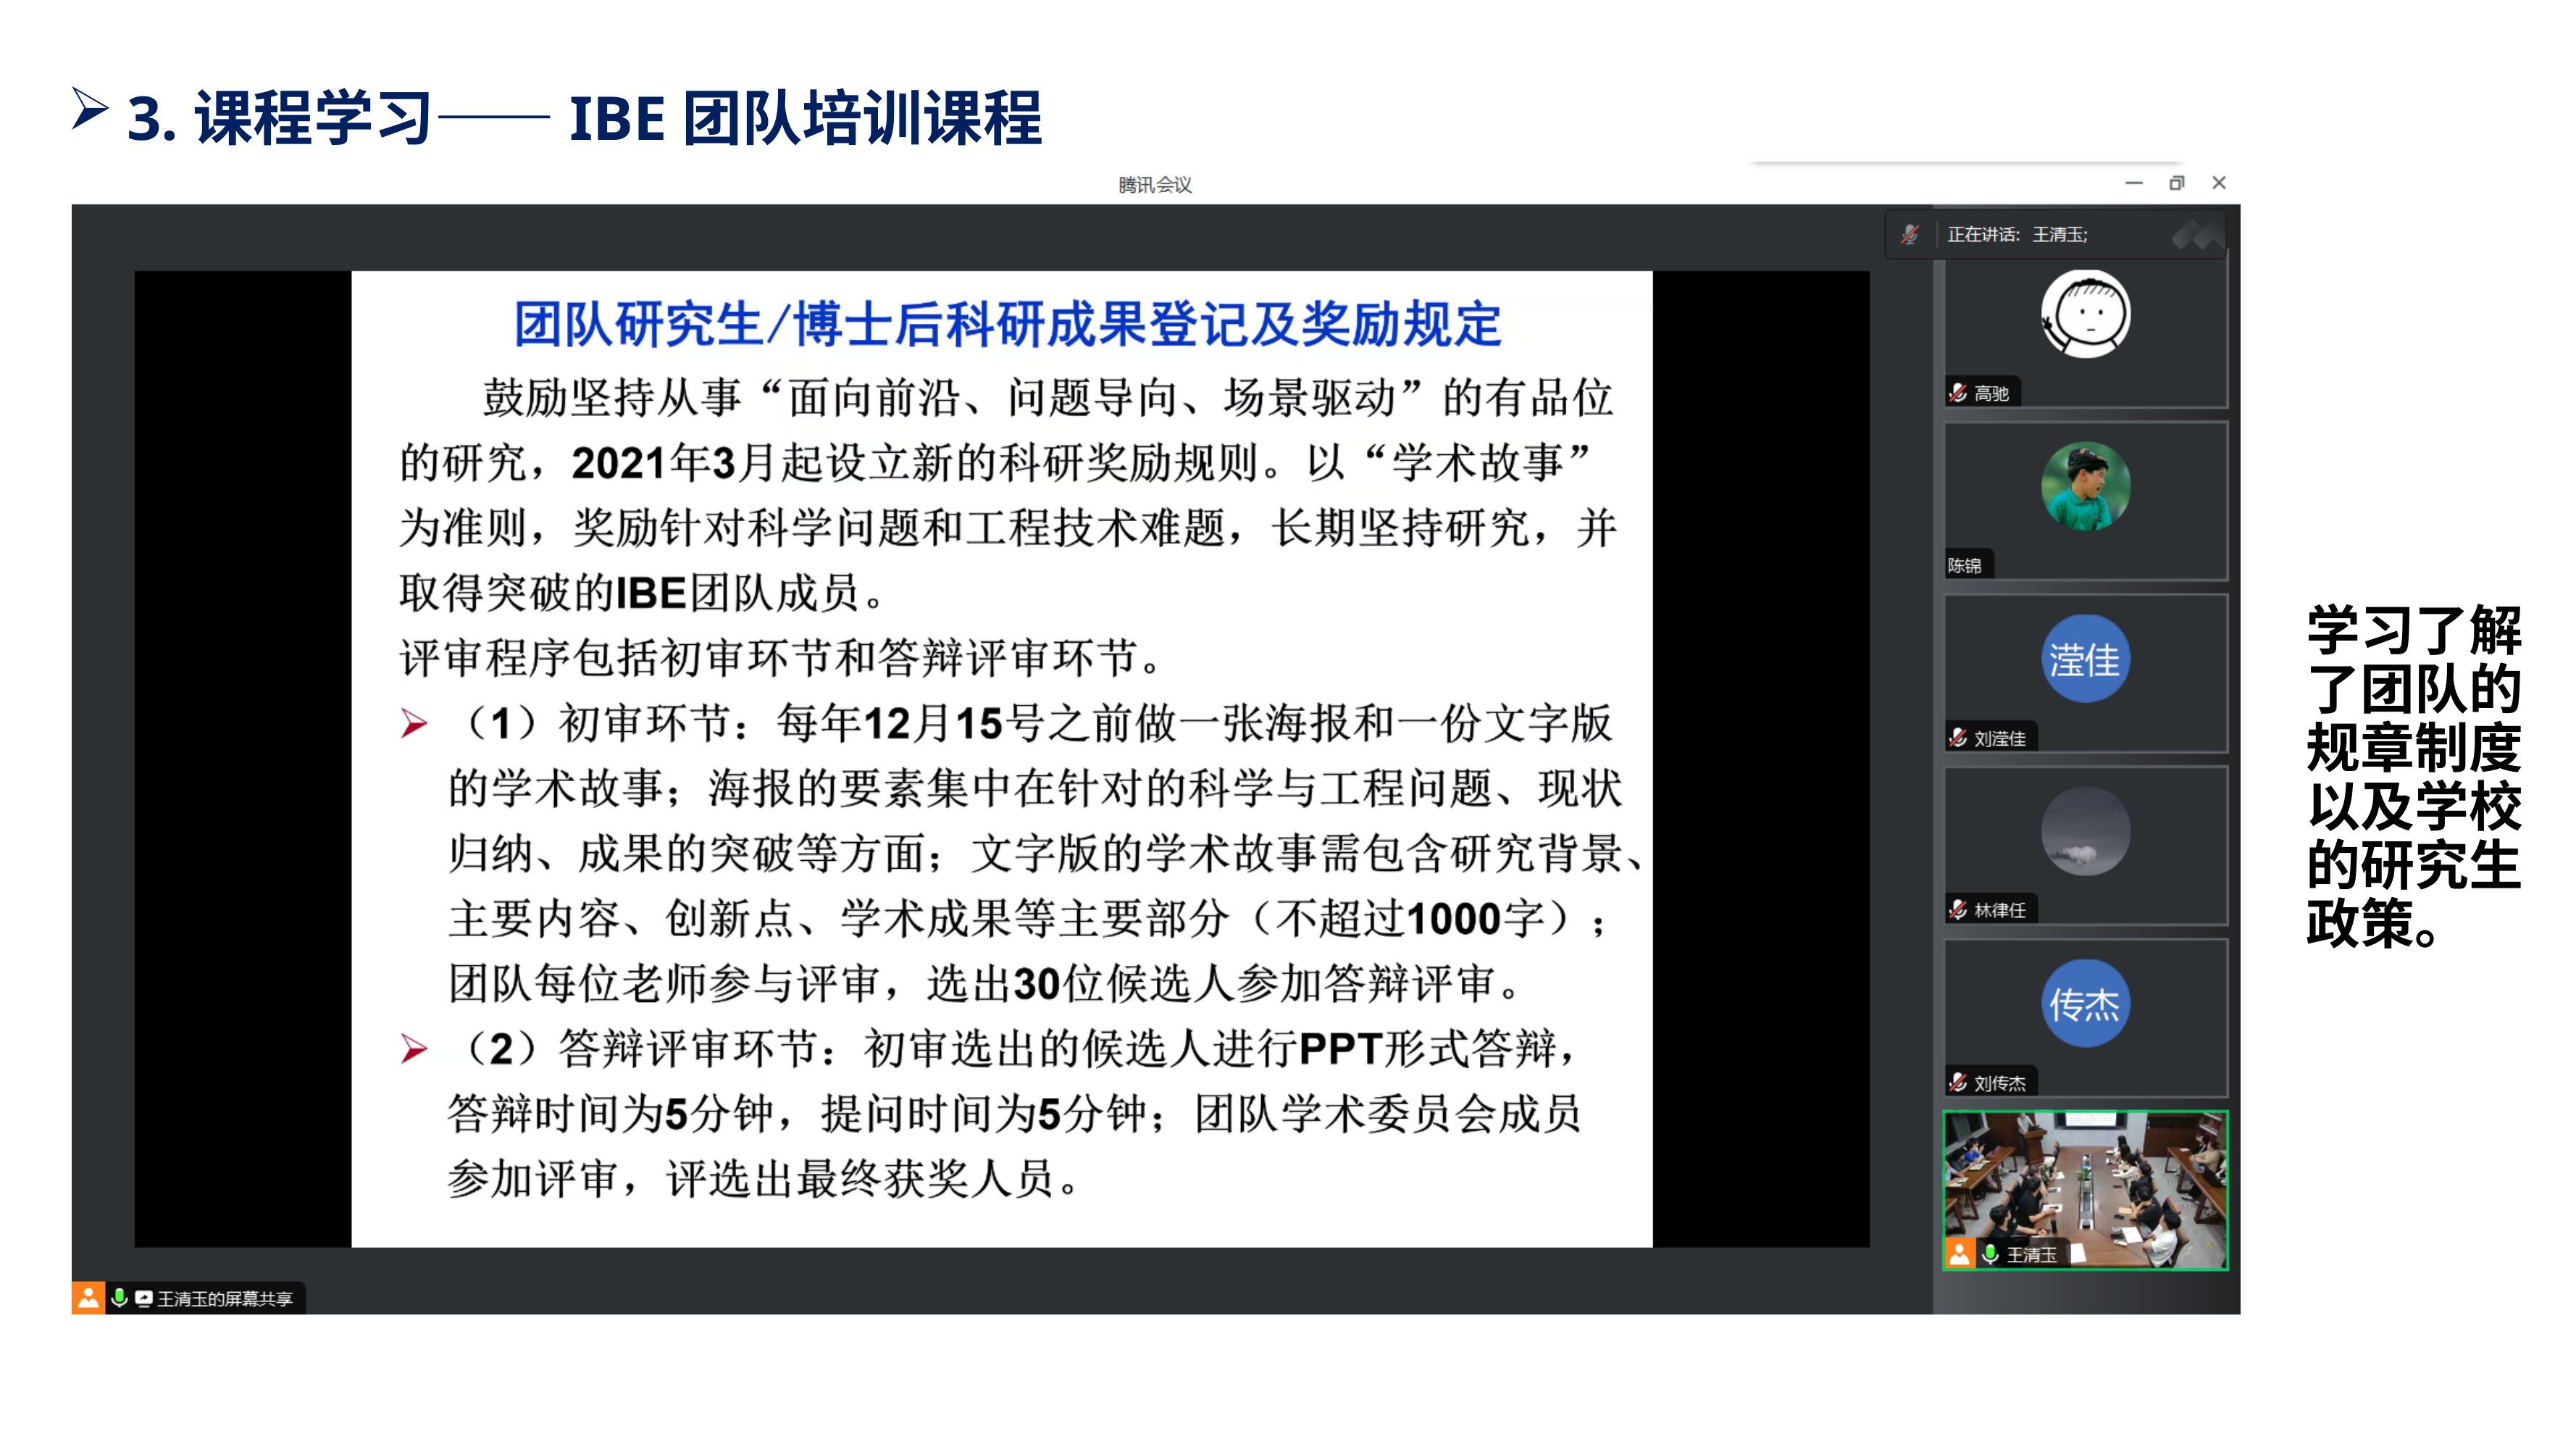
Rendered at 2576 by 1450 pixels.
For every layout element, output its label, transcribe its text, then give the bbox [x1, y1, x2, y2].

text_box 学习了解了团队的规章制度以及学校的研究生政策。 [2286, 593, 2553, 1154]
text_box 3.课程学习——IBE团队培训课程 [56, 52, 1313, 158]
picture [72, 162, 2241, 1314]
